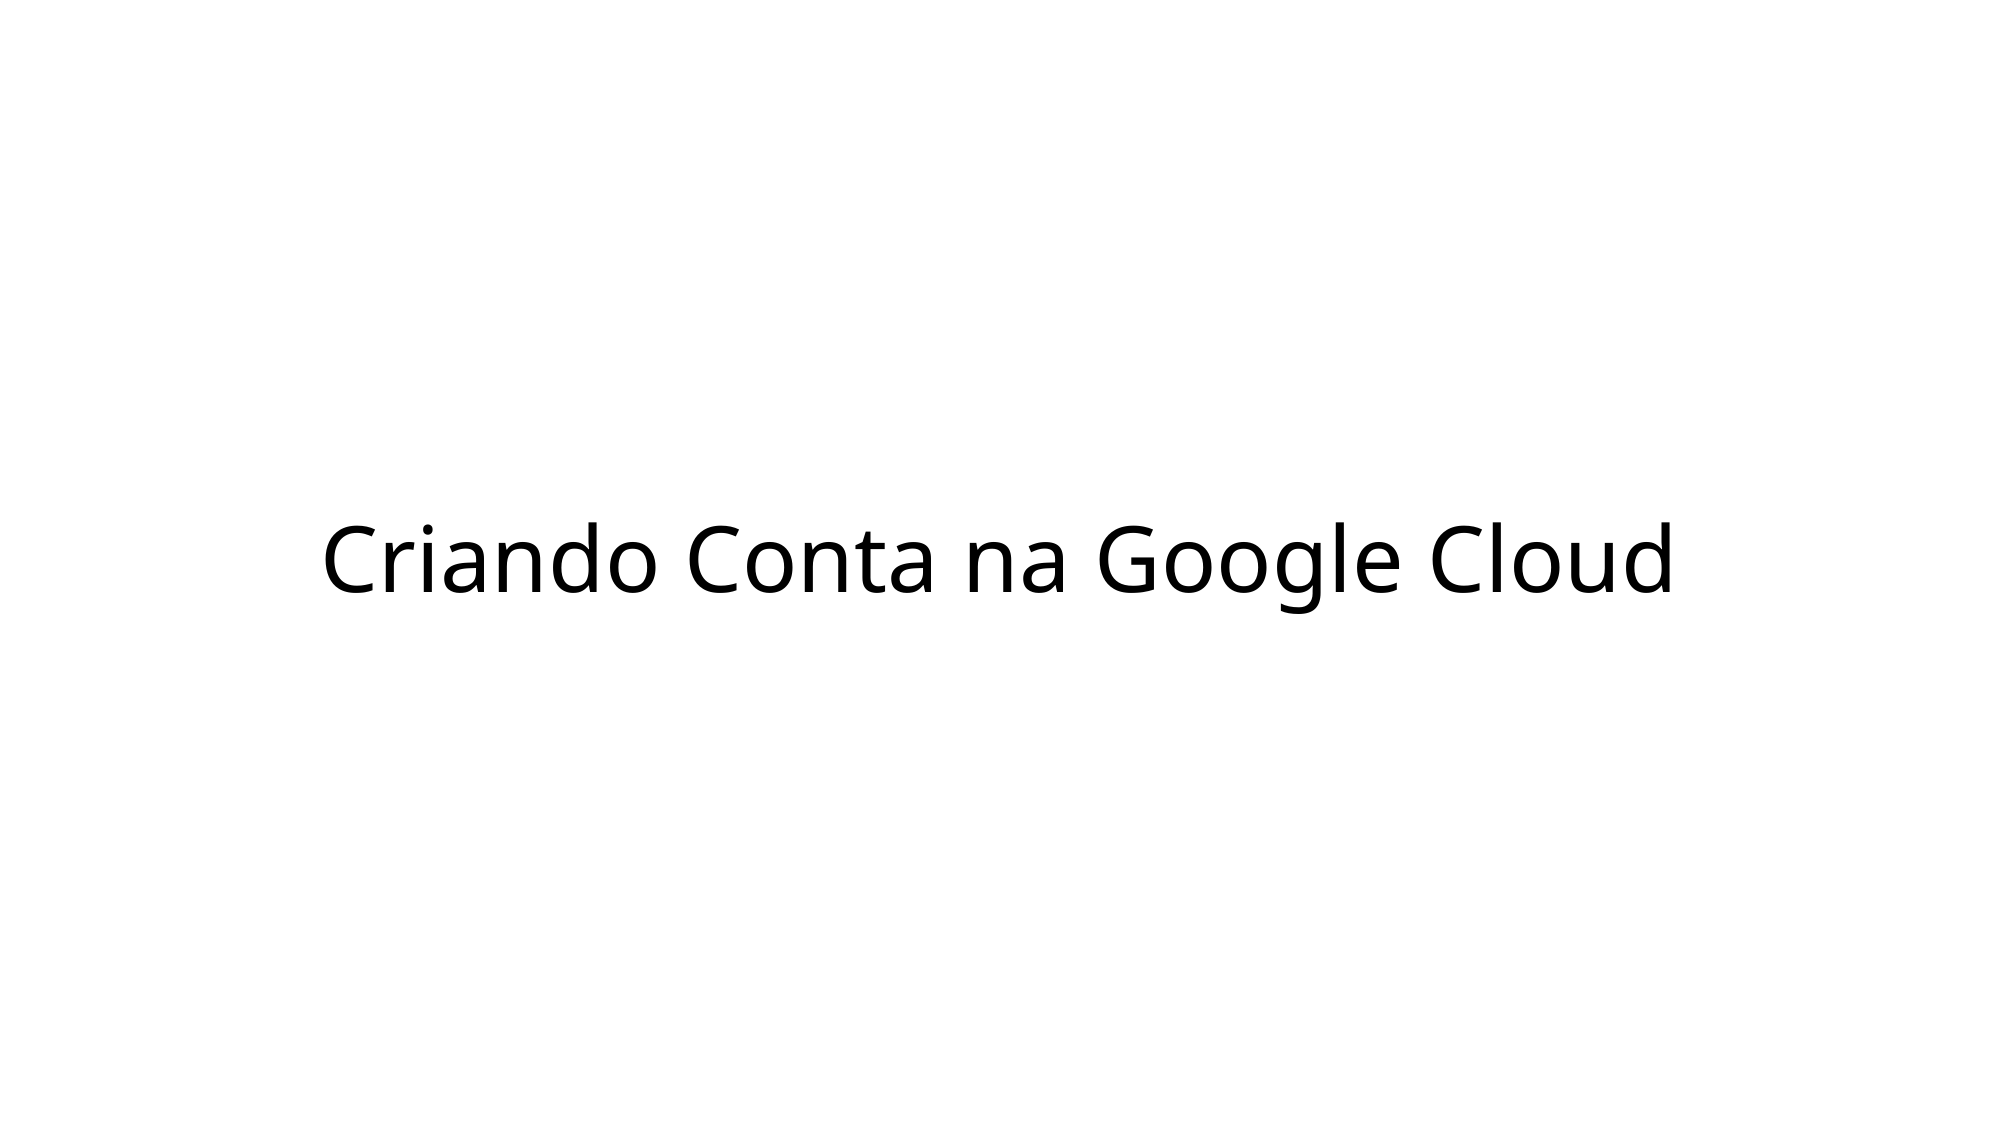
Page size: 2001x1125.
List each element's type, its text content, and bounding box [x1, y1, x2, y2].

title Criando Conta na Google Cloud [137, 453, 1863, 672]
